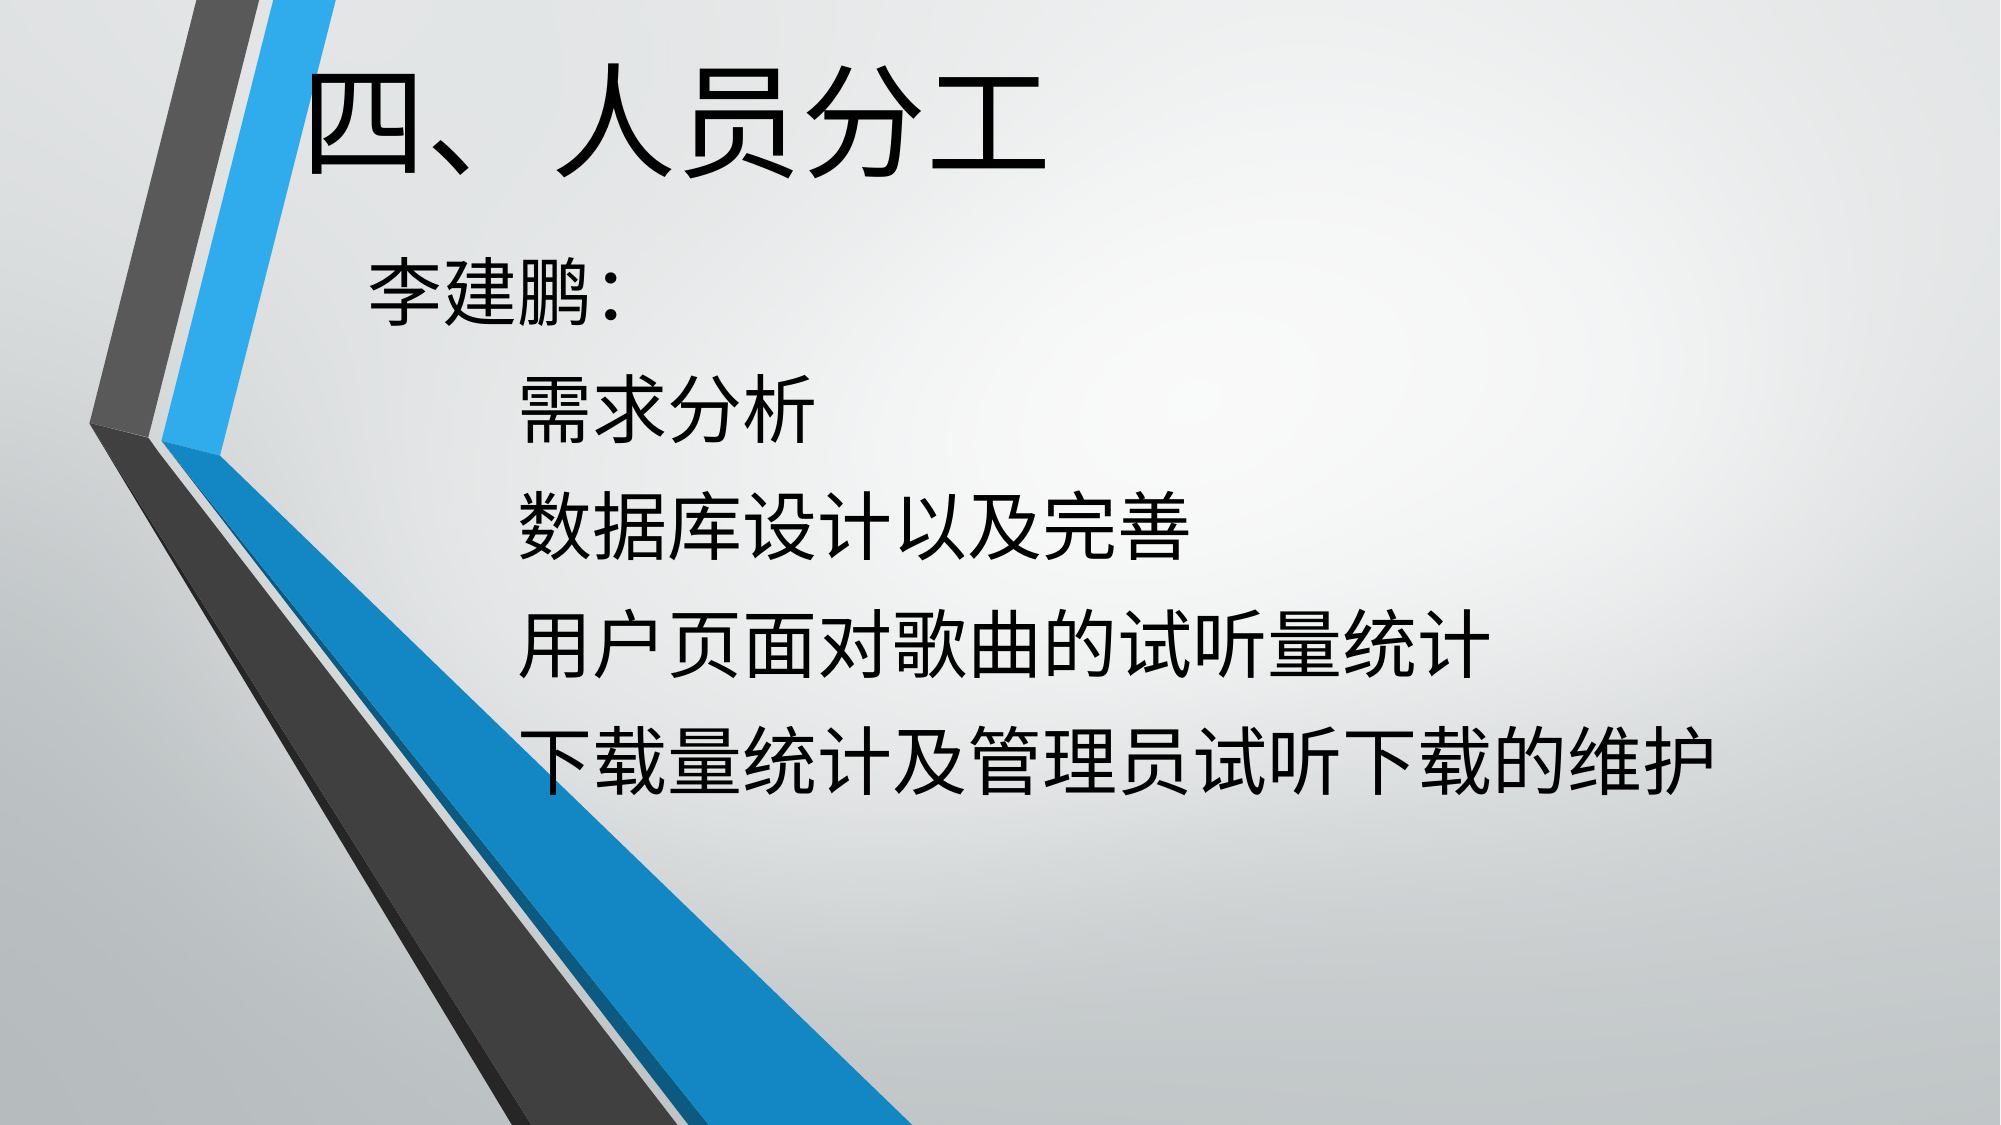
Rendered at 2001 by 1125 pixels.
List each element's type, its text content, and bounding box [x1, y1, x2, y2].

subtitle 李建鹏： 需求分析 数据库设计以及完善 用户页面对歌曲的试听量统计 下载量统计及管理员试听下载的维护 [352, 237, 2000, 1057]
title 四、人员分工 [286, 0, 1932, 201]
